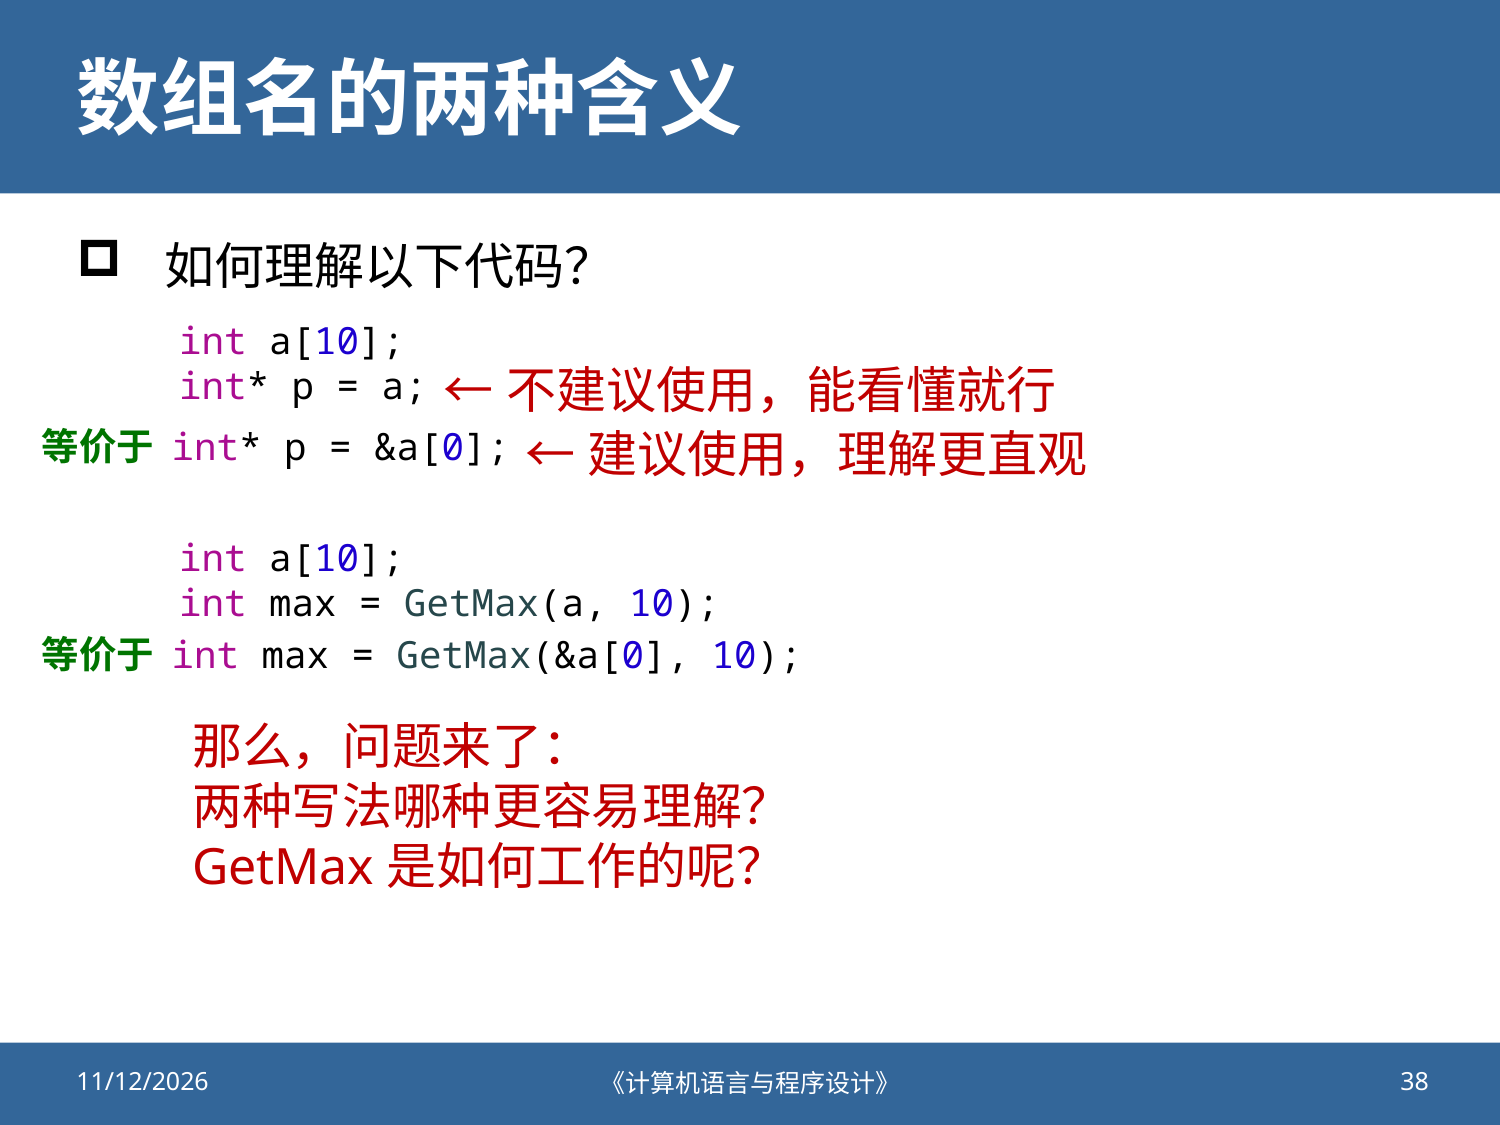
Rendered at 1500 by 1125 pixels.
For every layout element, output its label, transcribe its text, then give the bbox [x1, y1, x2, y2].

text_box ←建议使用，理解更直观 [510, 415, 1131, 491]
text_box 那么，问题来了： 两种写法哪种更容易理解？ GetMax是如何工作的呢？ [177, 706, 1163, 902]
text_box int a[10]; int max = GetMax(a, 10); [164, 526, 739, 623]
footer 《计算机语言与程序设计》 [480, 1052, 1021, 1113]
text_box 等价于 int* p = &a[0]; [26, 415, 510, 476]
text_box ←不建议使用，能看懂就行 [429, 350, 1071, 426]
list 如何理解以下代码？ [61, 221, 1441, 319]
text_box int a[10]; int* p = a; [164, 310, 1009, 415]
text_box 等价于 int max = GetMax(&a[0], 10); [26, 623, 842, 684]
title 数组名的两种含义 [61, 27, 1441, 177]
slide_number 38 [1084, 1052, 1444, 1113]
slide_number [61, 1052, 422, 1113]
